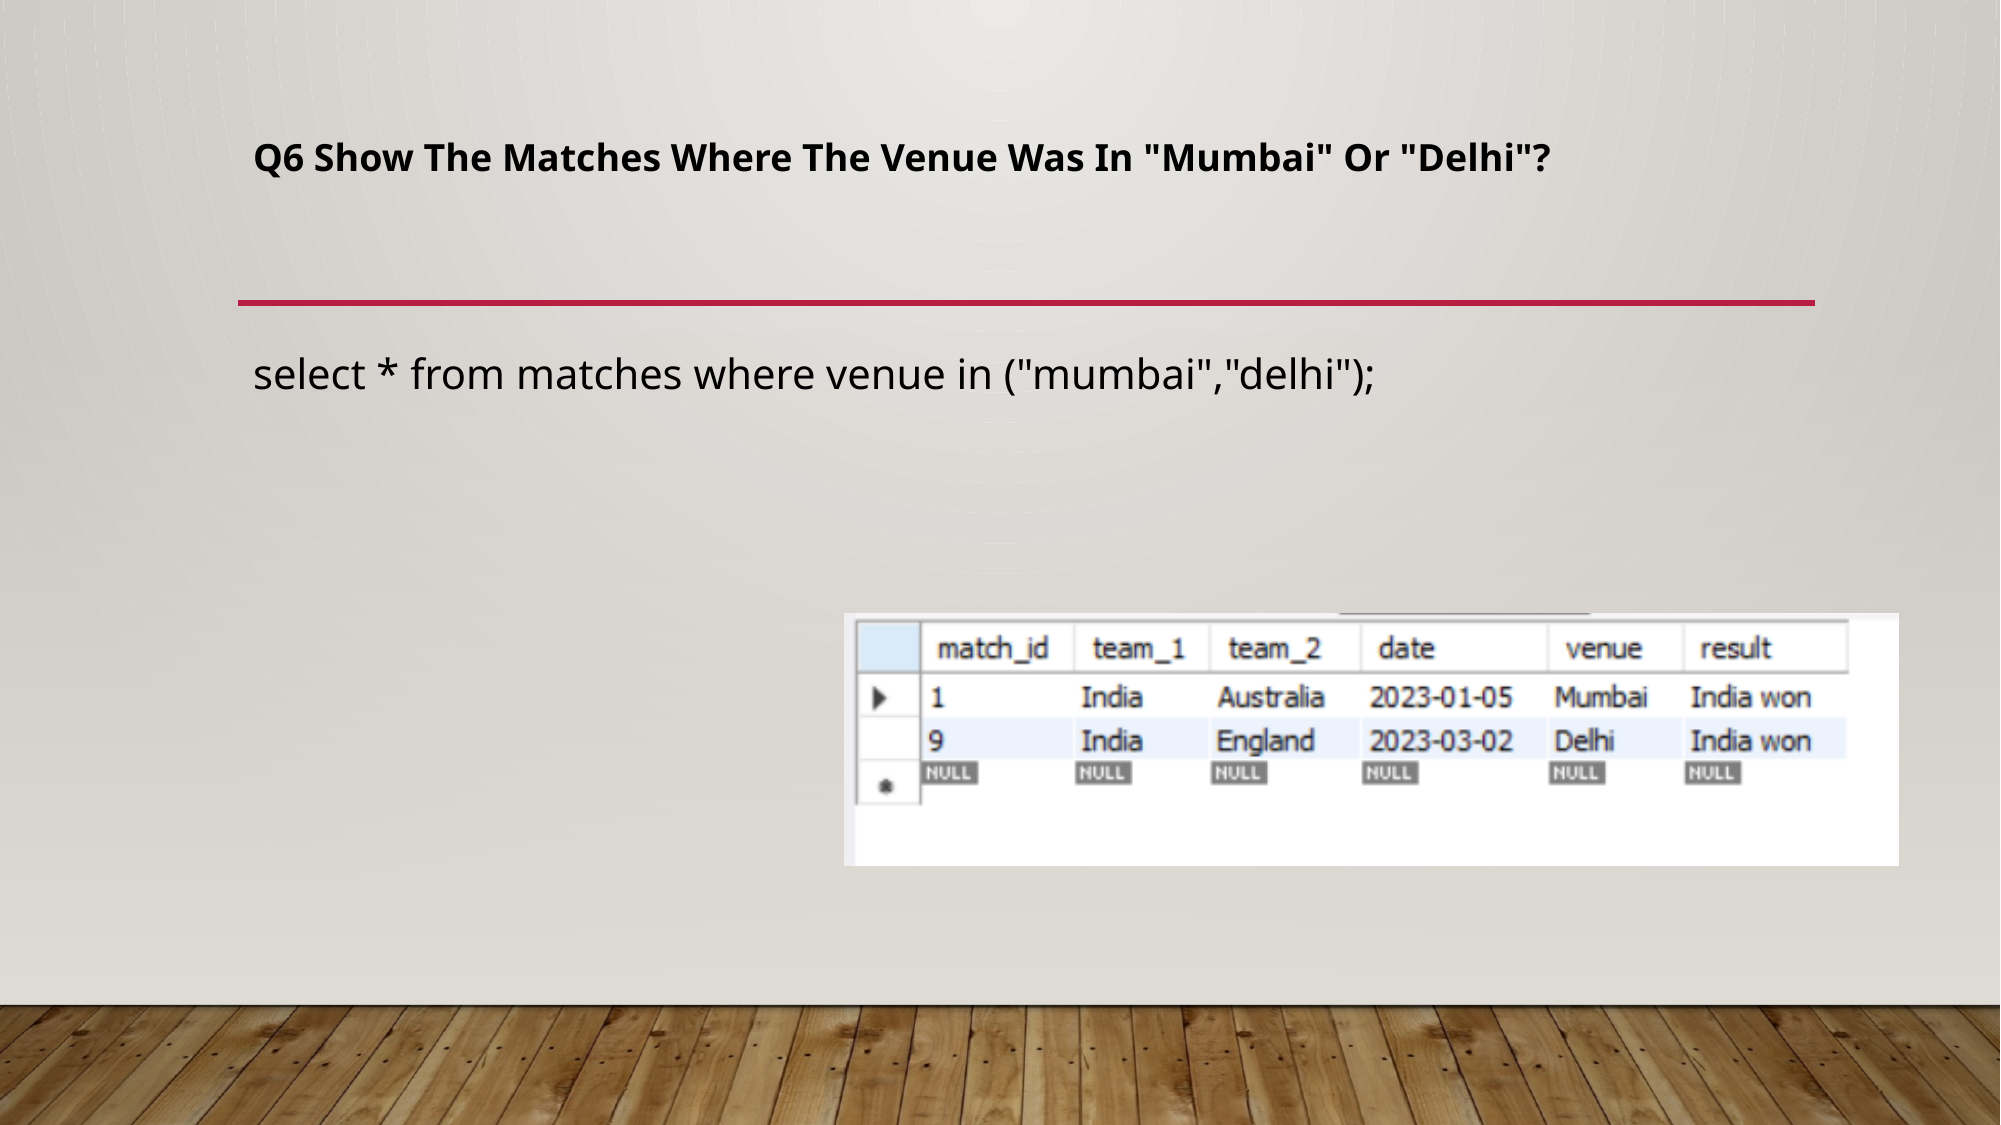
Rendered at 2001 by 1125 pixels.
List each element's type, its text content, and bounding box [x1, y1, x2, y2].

title Q6 Show The Matches Where The Venue Was In "Mumbai" Or "Delhi"? [238, 131, 1814, 305]
picture [0, 1005, 2000, 1125]
picture [844, 613, 1899, 866]
list select * from matches where venue in ("mumbai","delhi"); [238, 330, 1814, 897]
